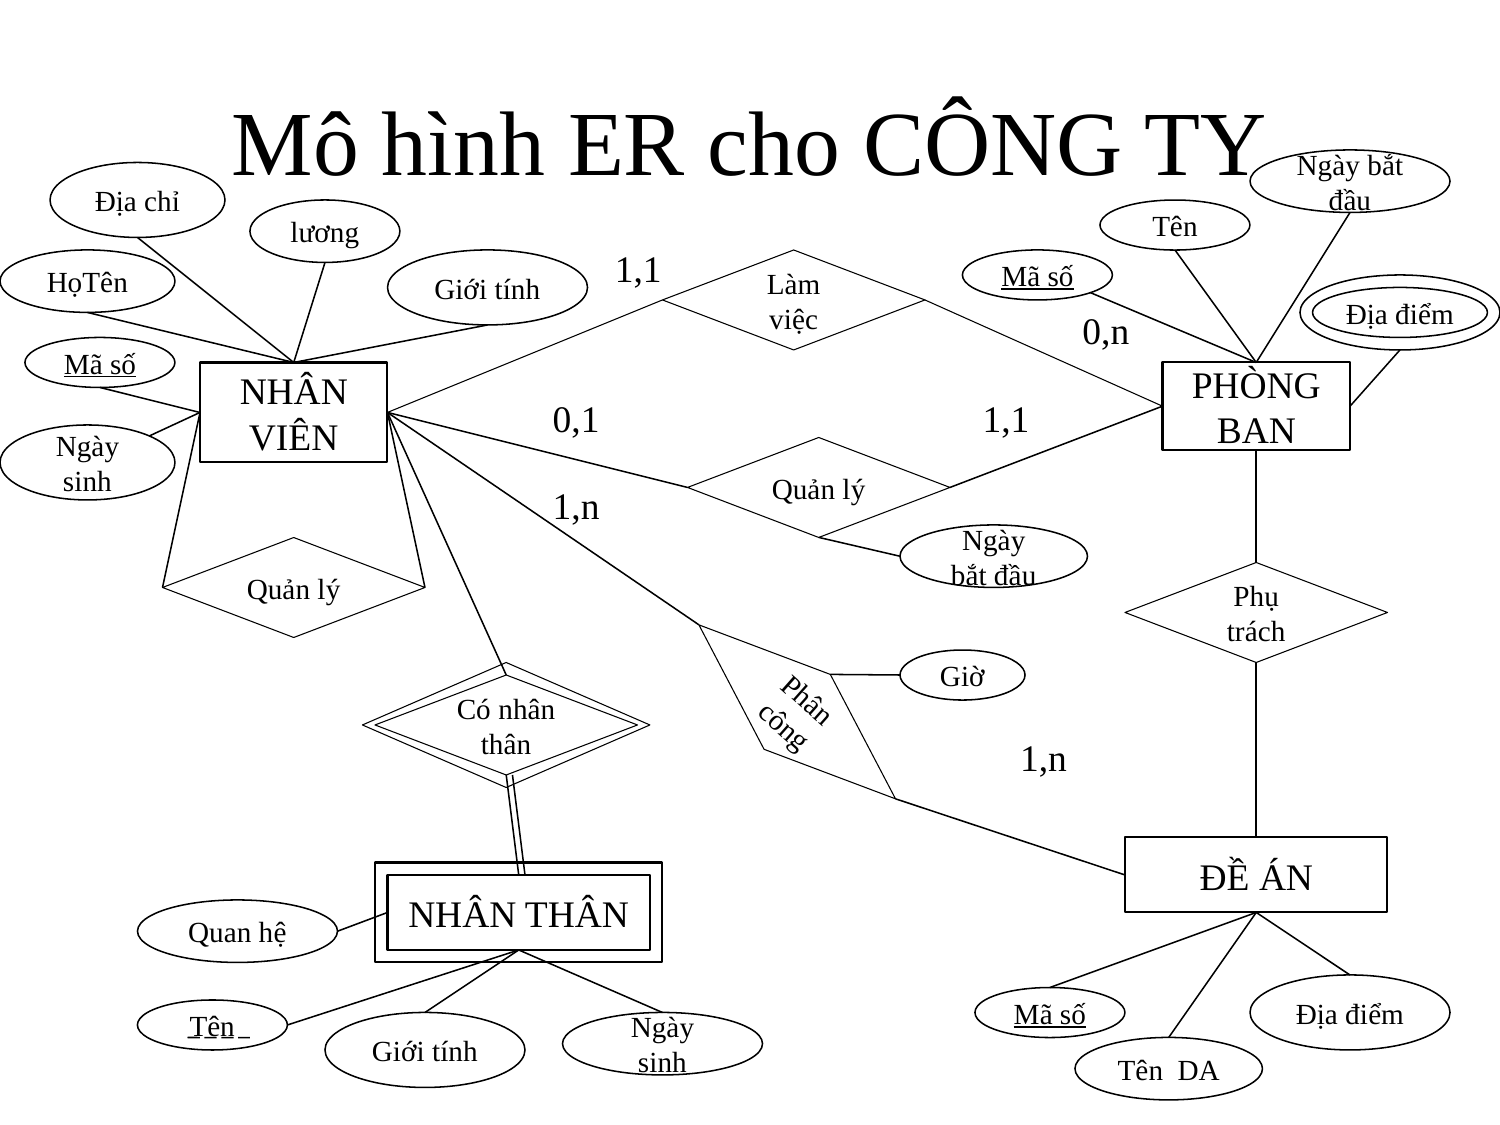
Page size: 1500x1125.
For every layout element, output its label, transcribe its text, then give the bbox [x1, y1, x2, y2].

text_box 1,1 [599, 237, 688, 298]
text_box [387, 797, 500, 876]
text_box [924, 299, 1163, 405]
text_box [387, 405, 1163, 588]
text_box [362, 662, 651, 788]
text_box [387, 299, 663, 405]
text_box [507, 412, 1126, 876]
text_box Quản lý [178, 535, 381, 640]
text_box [0, 162, 588, 501]
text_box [974, 837, 1451, 1101]
text_box Phụ trách [1129, 560, 1390, 665]
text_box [162, 412, 201, 588]
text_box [137, 874, 763, 1088]
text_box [387, 412, 507, 660]
text_box [373, 860, 382, 873]
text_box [962, 149, 1500, 451]
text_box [505, 774, 526, 876]
text_box Làm việc [661, 248, 926, 352]
title Mô hình ER cho CÔNG TY [75, 45, 1425, 233]
